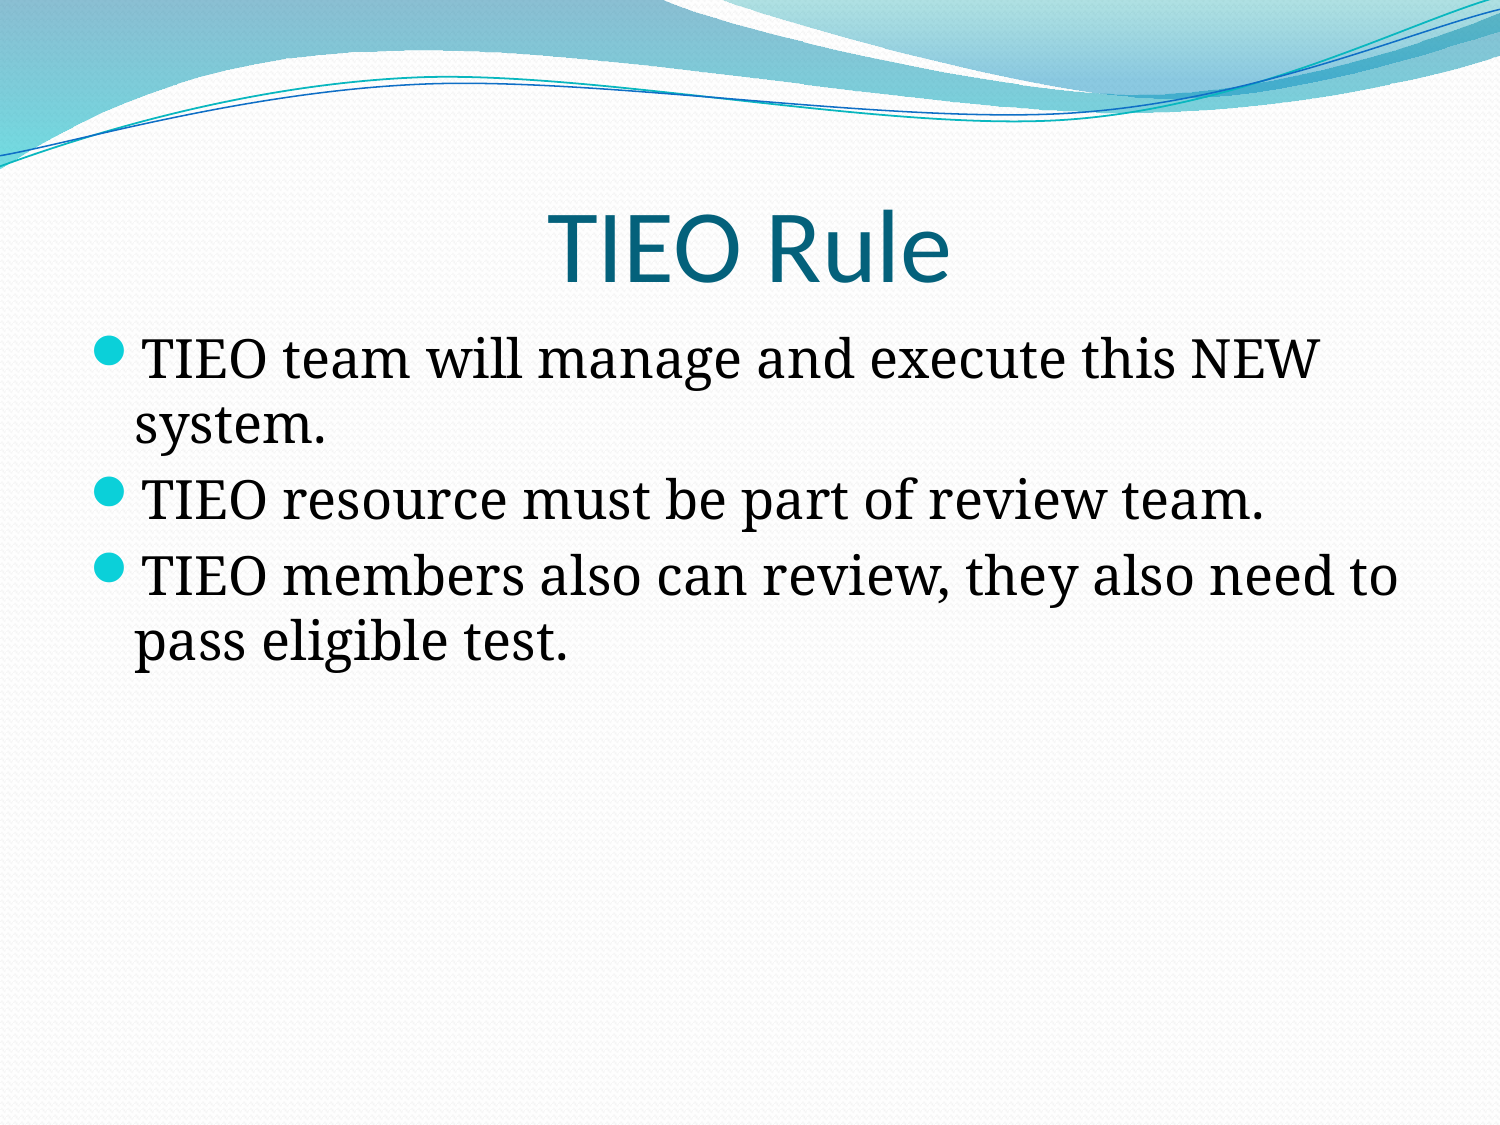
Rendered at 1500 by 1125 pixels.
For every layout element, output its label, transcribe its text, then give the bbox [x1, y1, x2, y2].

title TIEO Rule [75, 115, 1425, 303]
list TIEO team will manage and execute this NEW system. TIEO resource must be part of review team. TIEO members also can review, they also need to pass eligible test. [75, 317, 1425, 1038]
